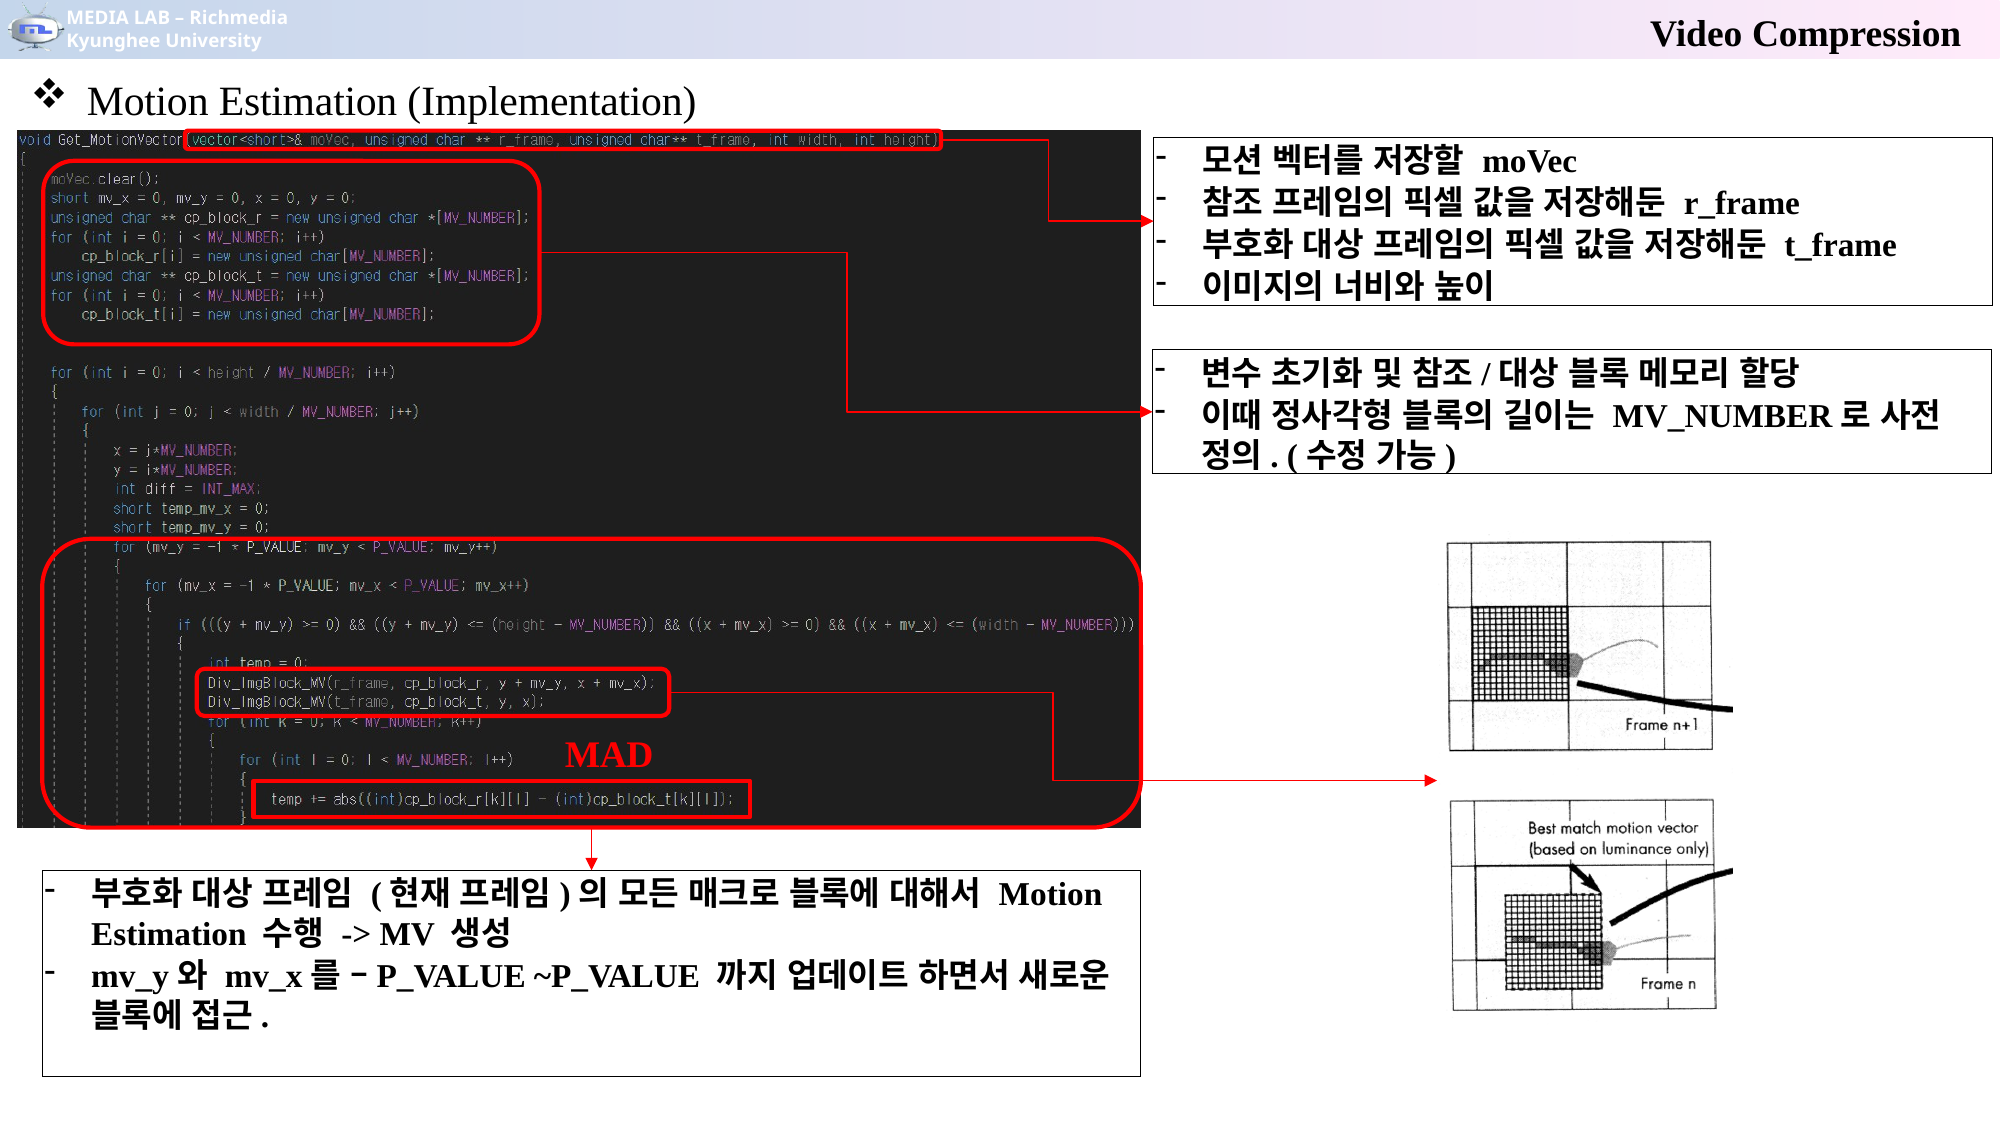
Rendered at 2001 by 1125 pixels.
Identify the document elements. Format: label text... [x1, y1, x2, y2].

text_box 부호화 대상 프레임 (현재 프레임)의 모든 매크로 블록에 대해서 Motion Estimation 수행 -> MV 생성 mv_y와 mv_x를 –P_VALUE ~P_VALUE 까지 업데이트 하면서 새로운 블록에 접근. [42, 870, 1141, 1077]
text_box 변수 초기화 및 참조/대상 블록 메모리 할당 이때 정사각형 블록의 길이는 MV_NUMBER로 사전 정의. (수정 가능) [1152, 349, 1992, 474]
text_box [669, 692, 1438, 781]
picture [1436, 531, 1733, 1030]
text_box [539, 252, 1153, 413]
picture [0, 0, 68, 51]
text_box 모션 벡터를 저장할 moVec 참조 프레임의 픽셀 값을 저장해둔 r_frame 부호화 대상 프레임의 픽셀 값을 저장해둔 t_frame 이미지의 너비와 높이 [1153, 137, 1993, 306]
text_box Motion Estimation (Implementation) [28, 60, 1303, 124]
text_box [17, 130, 1142, 828]
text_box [940, 139, 1154, 223]
title Video Compression [432, 7, 1977, 55]
